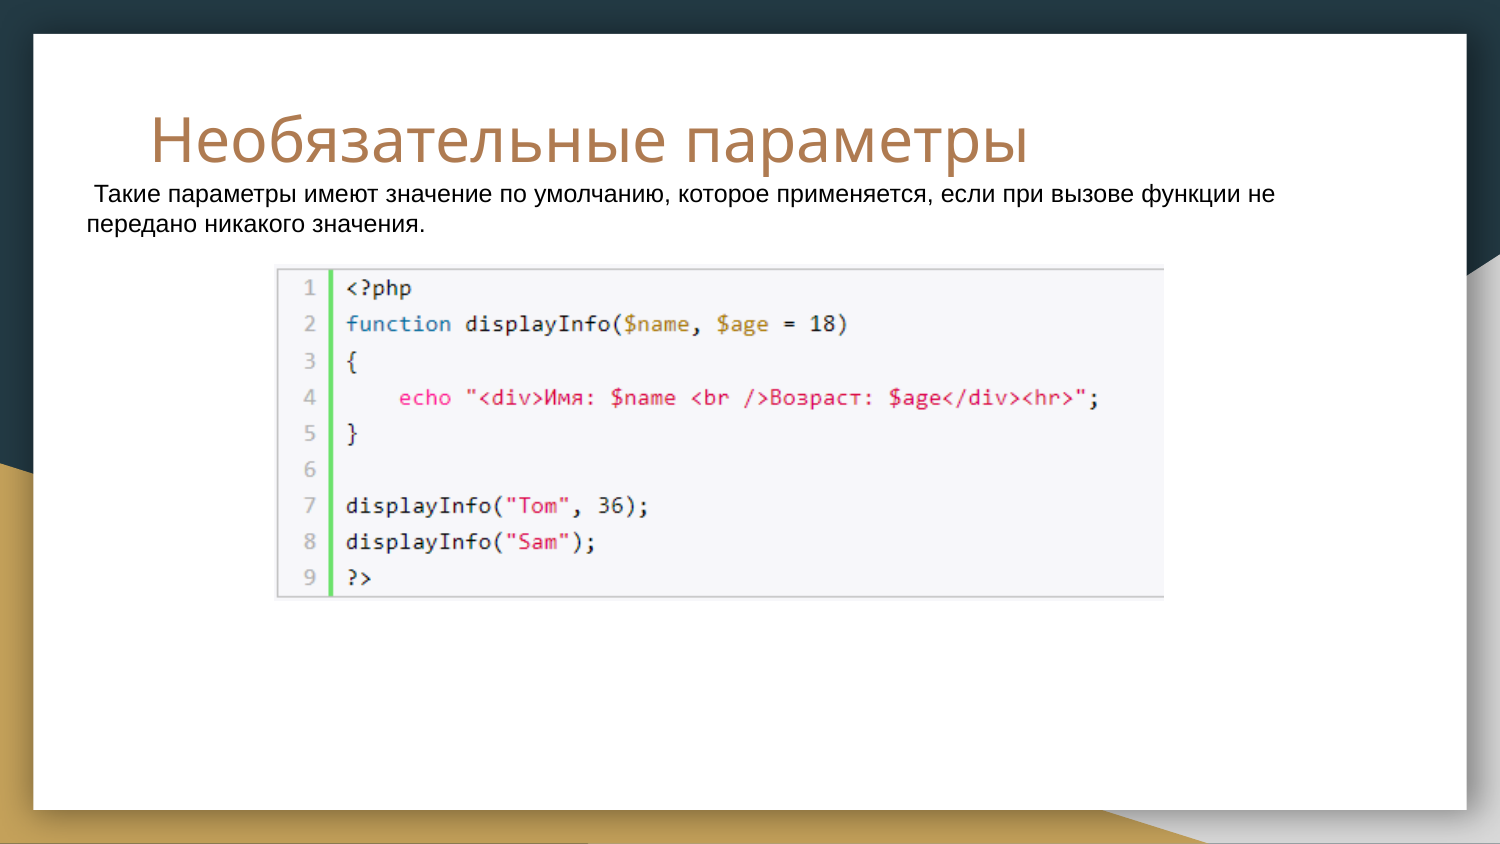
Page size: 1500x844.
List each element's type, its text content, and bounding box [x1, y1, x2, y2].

text_box Такие параметры имеют значение по умолчанию, которое применяется, если при вызове функции не передано никакого значения. [71, 162, 1366, 253]
title Необязательные параметры [134, 84, 1366, 162]
picture [273, 263, 1164, 601]
